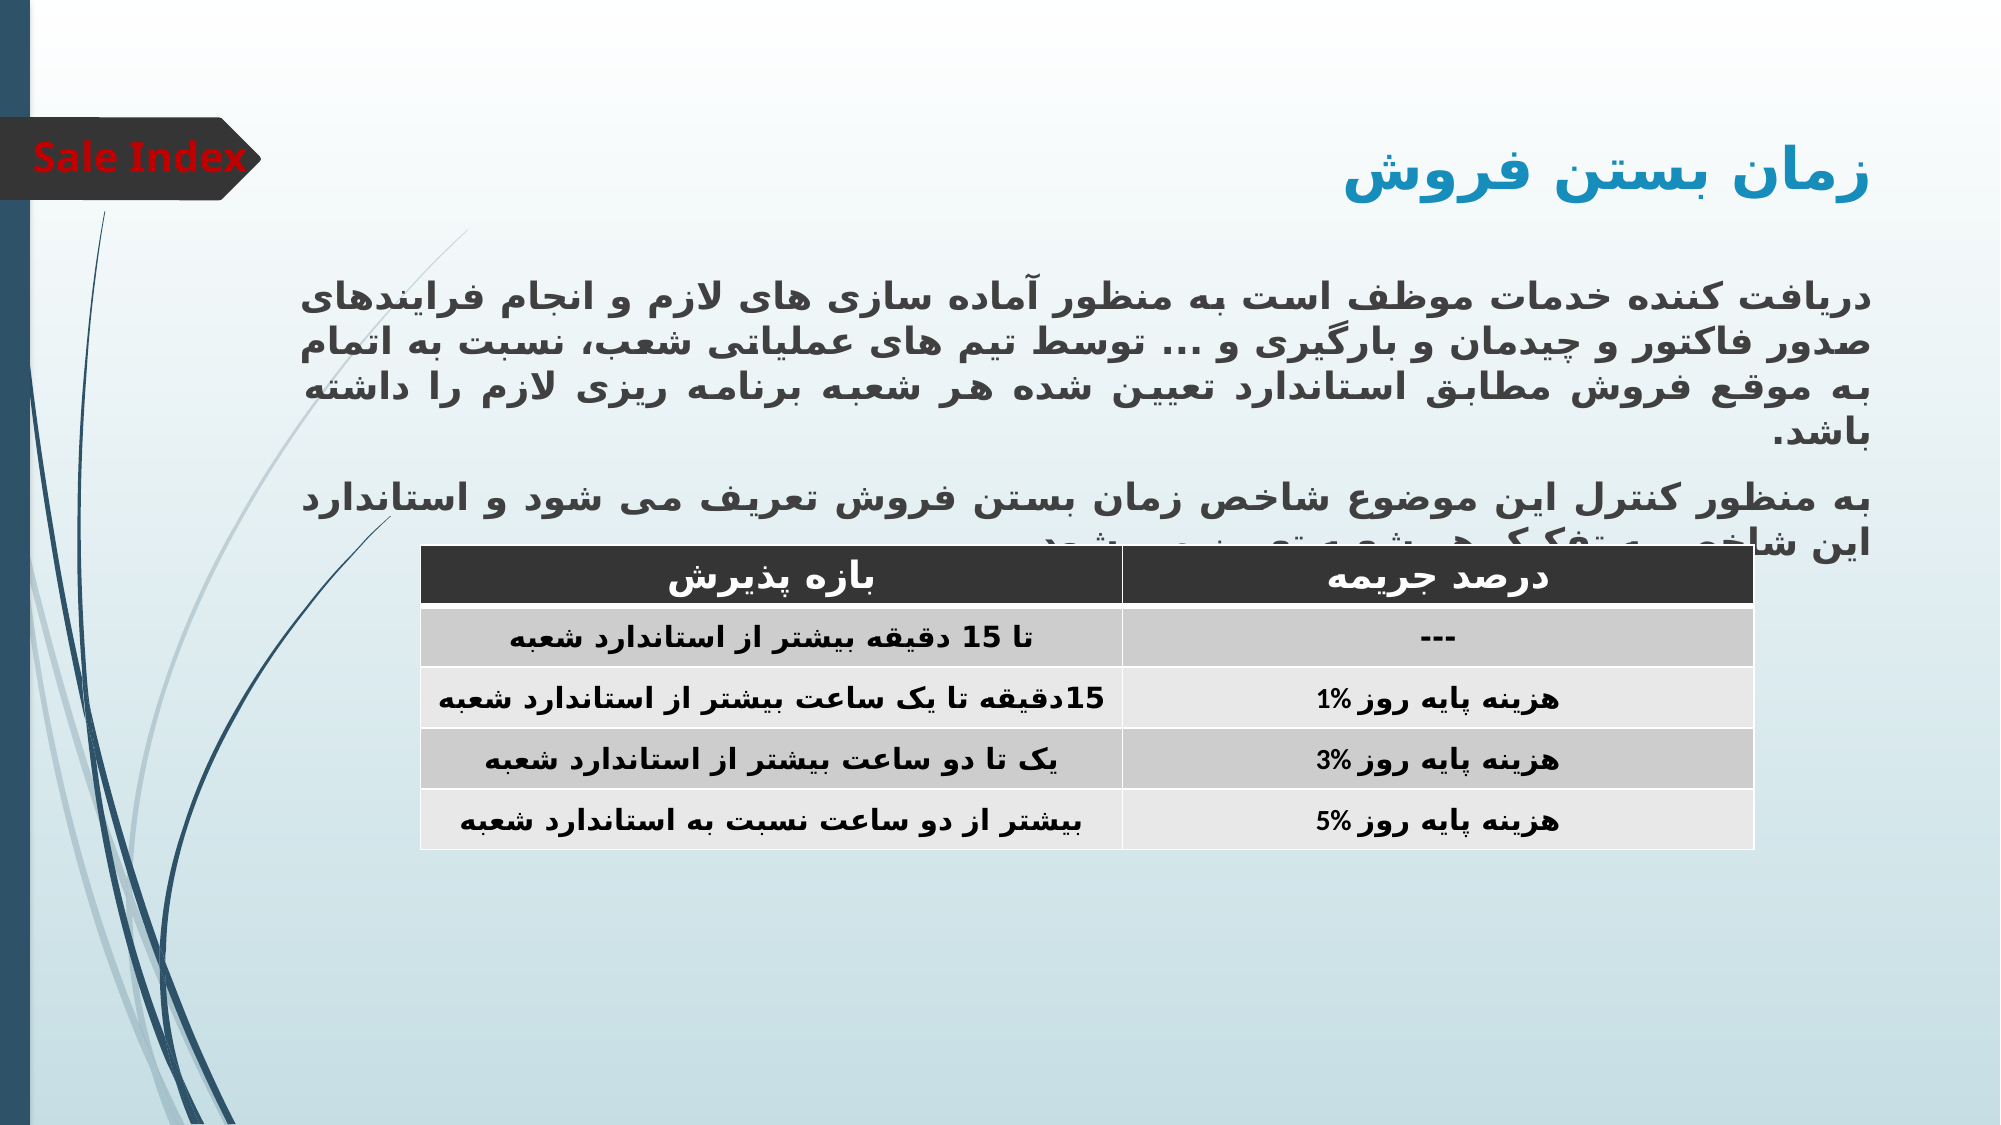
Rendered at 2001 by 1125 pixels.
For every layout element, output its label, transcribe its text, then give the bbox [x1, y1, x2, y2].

table_cell 15دقیقه تا یک ساعت بیشتر از استاندارد شعبه [421, 668, 1122, 727]
table_cell یک تا دو ساعت بیشتر از استاندارد شعبه [421, 729, 1122, 788]
table_cell 3% هزینه پایه روز [1123, 729, 1753, 788]
table_header بازه پذیرش [421, 546, 1122, 603]
table_cell 1% هزینه پایه روز [1123, 668, 1753, 727]
table_cell 5% هزینه پایه روز [1123, 790, 1753, 849]
list دریافت کننده خدمات موظف است به منظور آماده سازی های لازم و انجام فرایندهای صدور فاکتور و چیدمان و بارگیری و ... توسط تیم های عملیاتی شعب، نسبت به اتمام به موقع فروش مطابق استاندارد تعیین شده هر شعبه برنامه ریزی لازم را داشته باشد. به منظور کنترل این موضوع شاخص زمان بستن فروش تعریف می شود و استاندارد این شاخص به تفکیک هر شعبه تعیین می شود. [283, 264, 1888, 1019]
text_box Sale Index [18, 123, 268, 189]
title زمان بستن فروش [293, 61, 1888, 264]
table_cell تا 15 دقیقه بیشتر از استاندارد شعبه [421, 609, 1122, 666]
table_cell بیشتر از دو ساعت نسبت به استاندارد شعبه [421, 790, 1122, 849]
table_cell --- [1123, 609, 1753, 666]
table_header درصد جریمه [1123, 546, 1753, 603]
